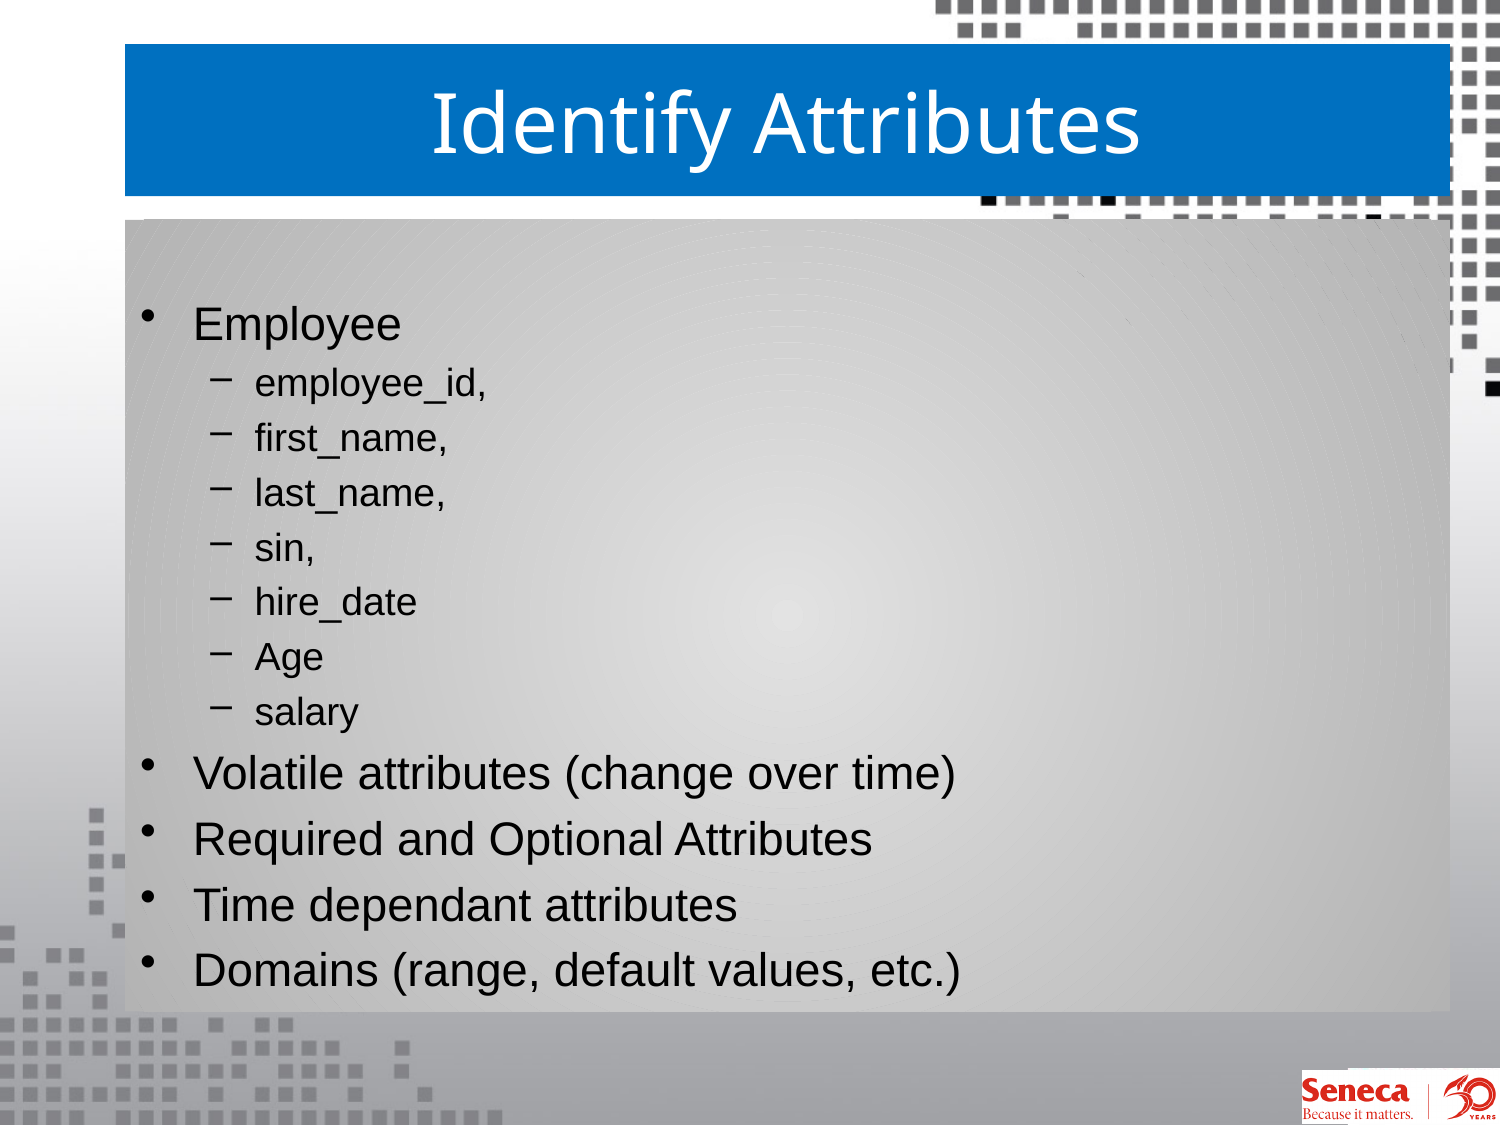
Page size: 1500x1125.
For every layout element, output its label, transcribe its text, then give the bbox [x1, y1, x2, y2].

title Identify Attributes [125, 44, 1450, 197]
list Employee employee_id, first_name, last_name, sin, hire_date Age salary Volatile attributes (change over time) Required and Optional Attributes Time dependant attributes Domains (range, default values, etc.) [125, 219, 1450, 1012]
picture [0, 0, 1500, 1125]
